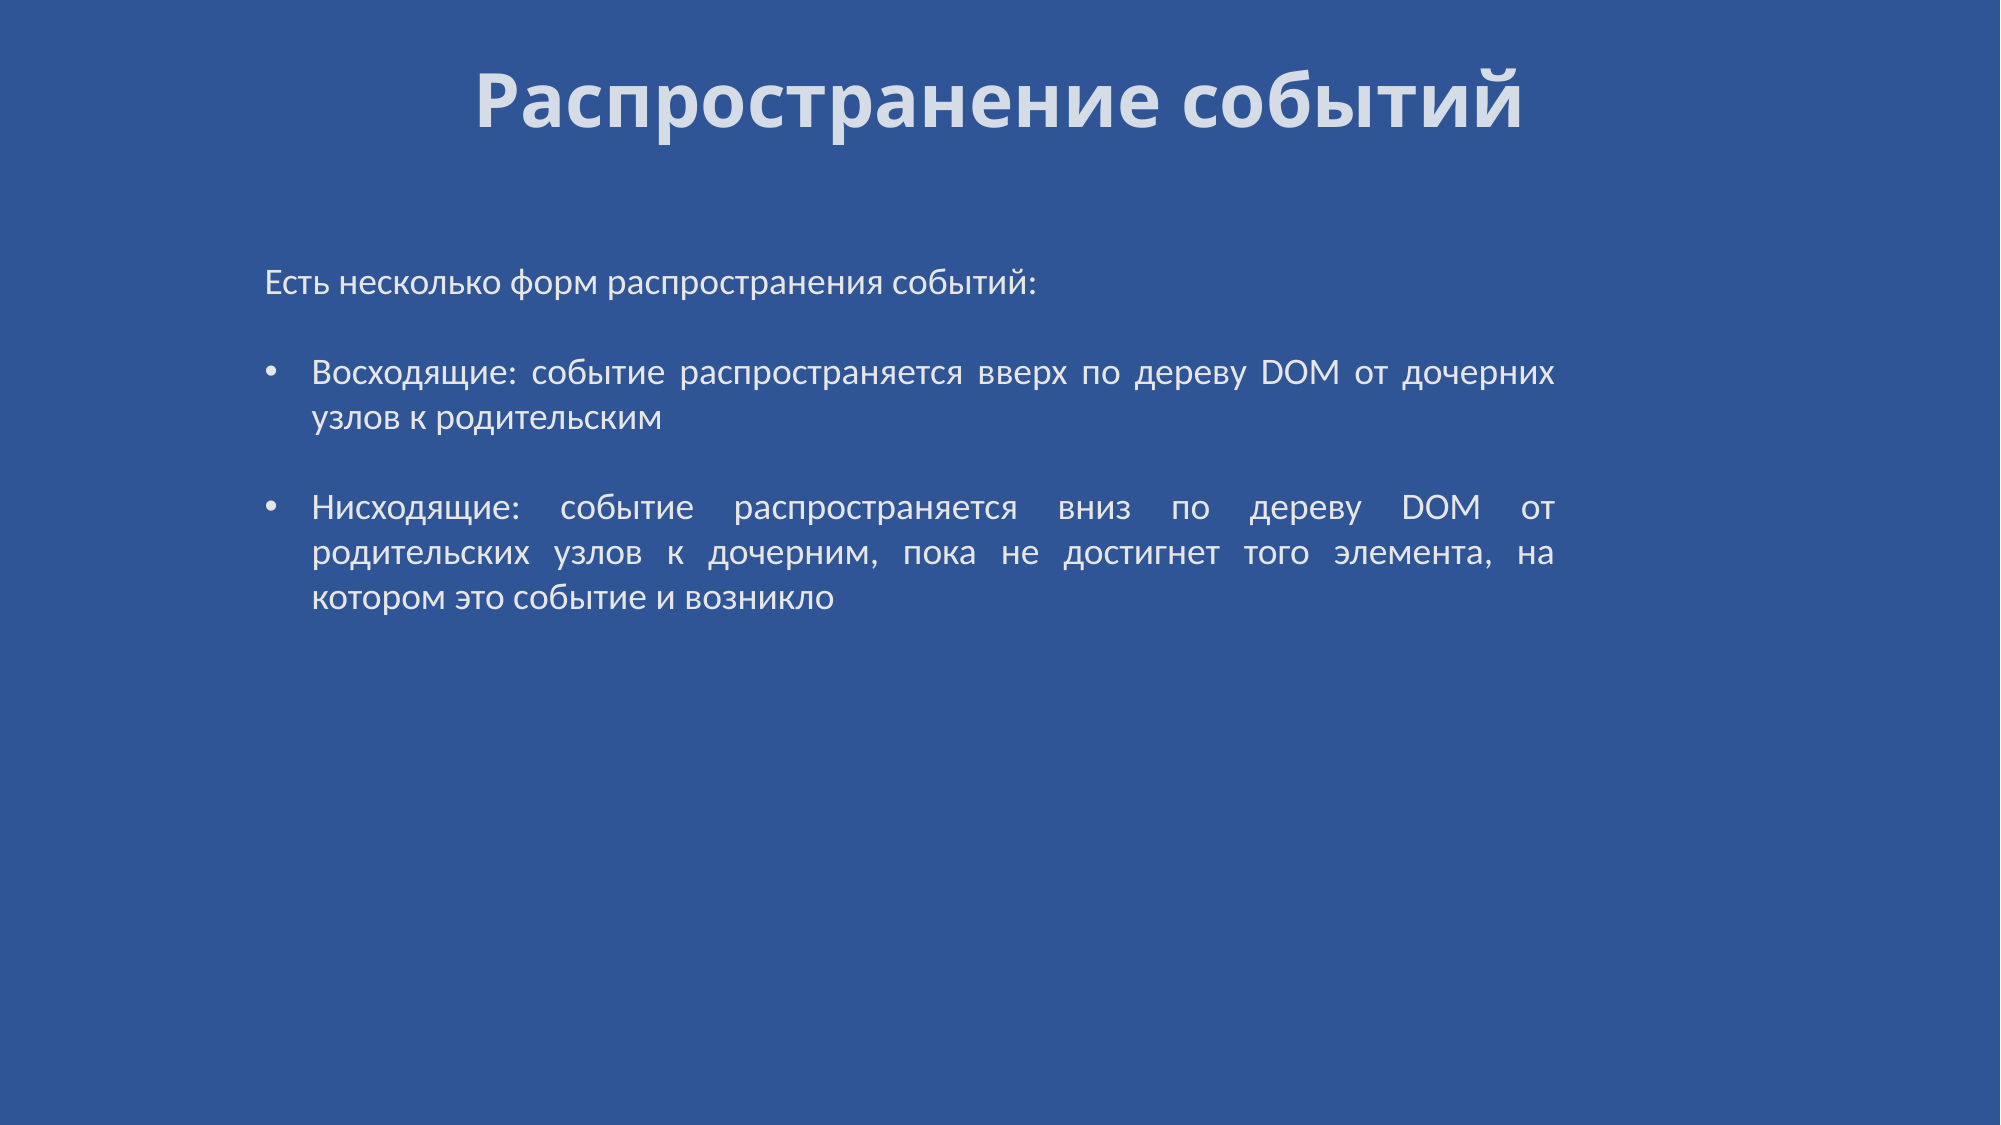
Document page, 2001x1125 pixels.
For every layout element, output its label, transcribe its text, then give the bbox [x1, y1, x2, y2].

title Распространение событий [249, 46, 1750, 152]
text_box Есть несколько форм распространения событий: Восходящие: событие распространяется вверх по дереву DOM от дочерних узлов к родительским Нисходящие: событие распространяется вниз по дереву DOM от родительских узлов к дочерним, пока не достигнет того элемента, на котором это событие и возникло [249, 250, 1571, 625]
